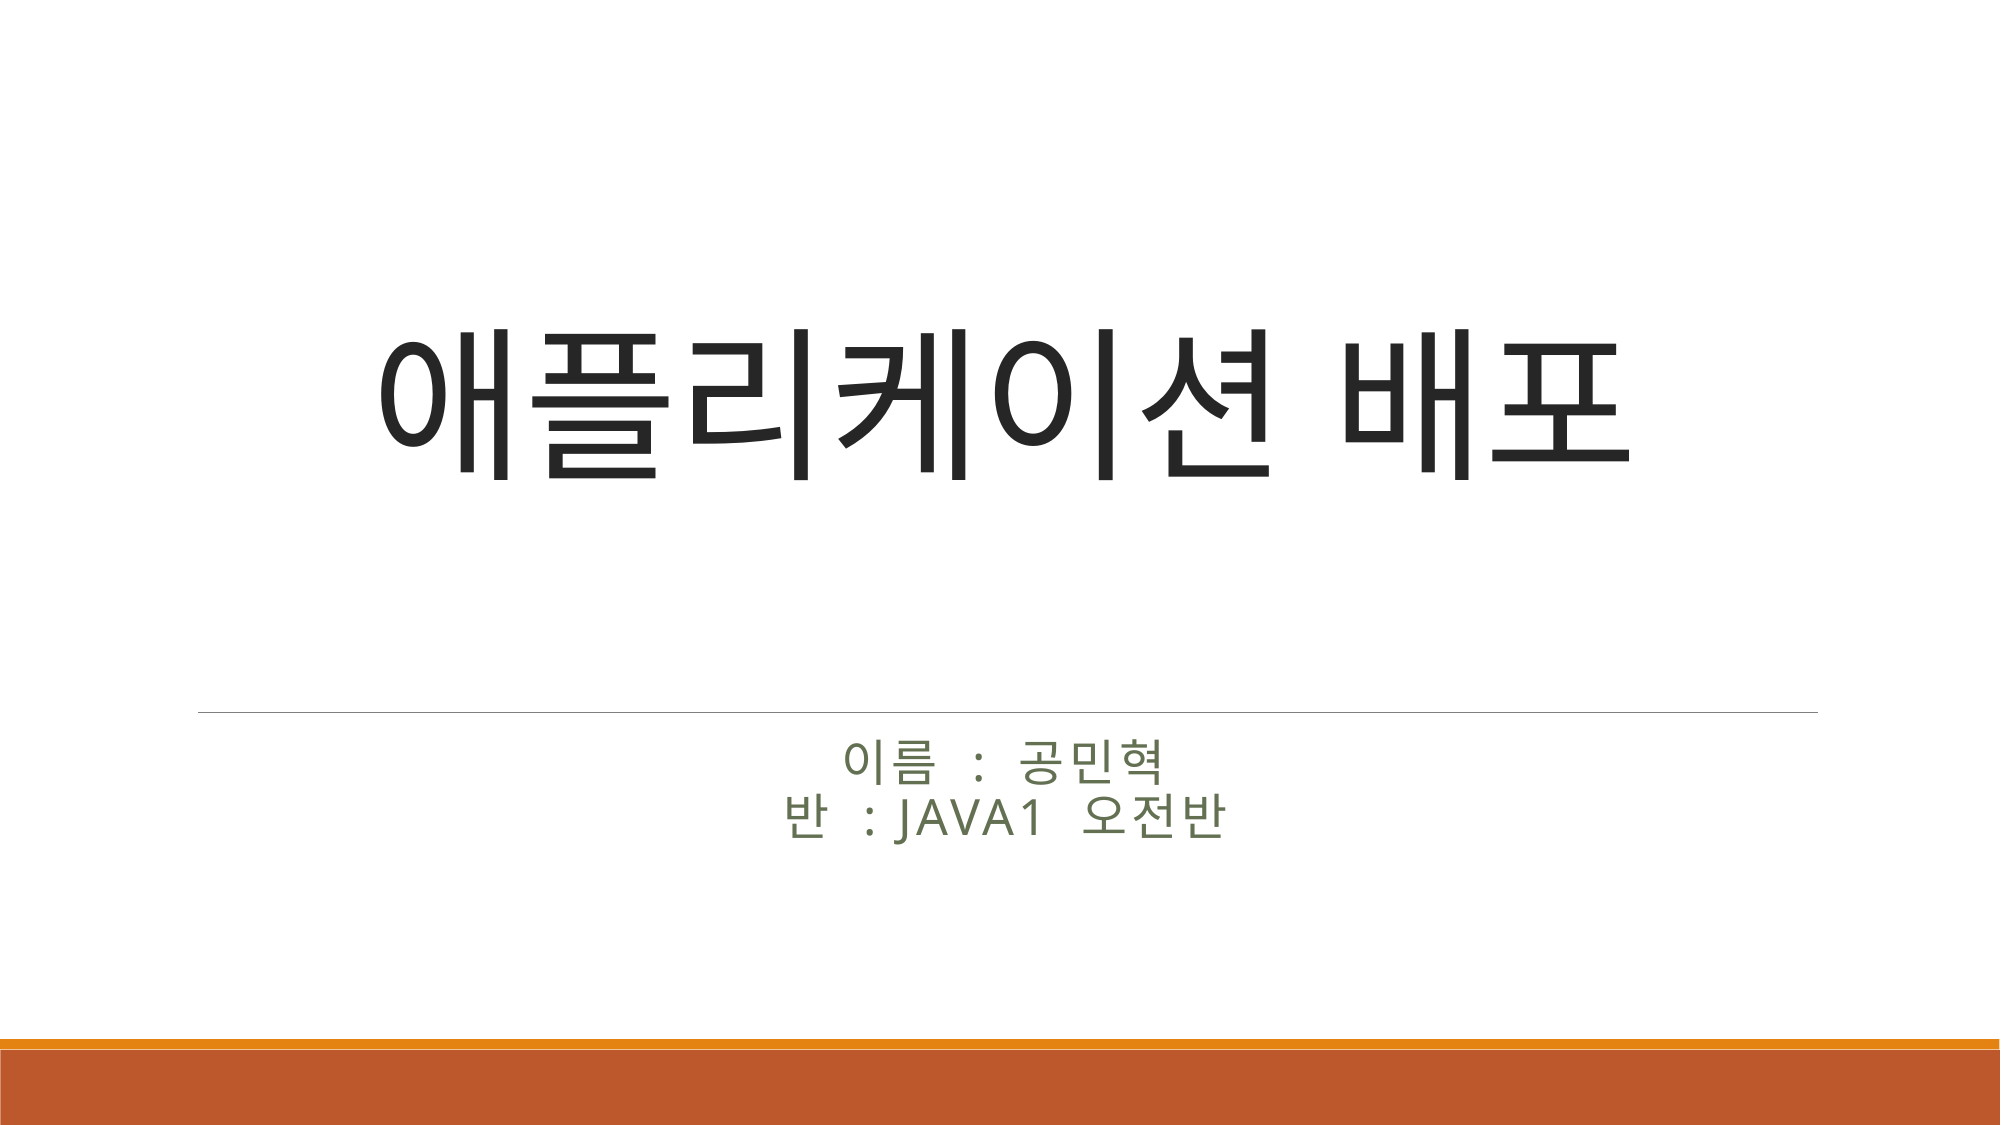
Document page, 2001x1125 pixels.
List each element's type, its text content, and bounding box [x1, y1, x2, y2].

subtitle 이름 : 공민혁 반 : JAVA1 오전반 [180, 730, 1831, 919]
title 애플리케이션 배포 [180, 124, 1830, 710]
